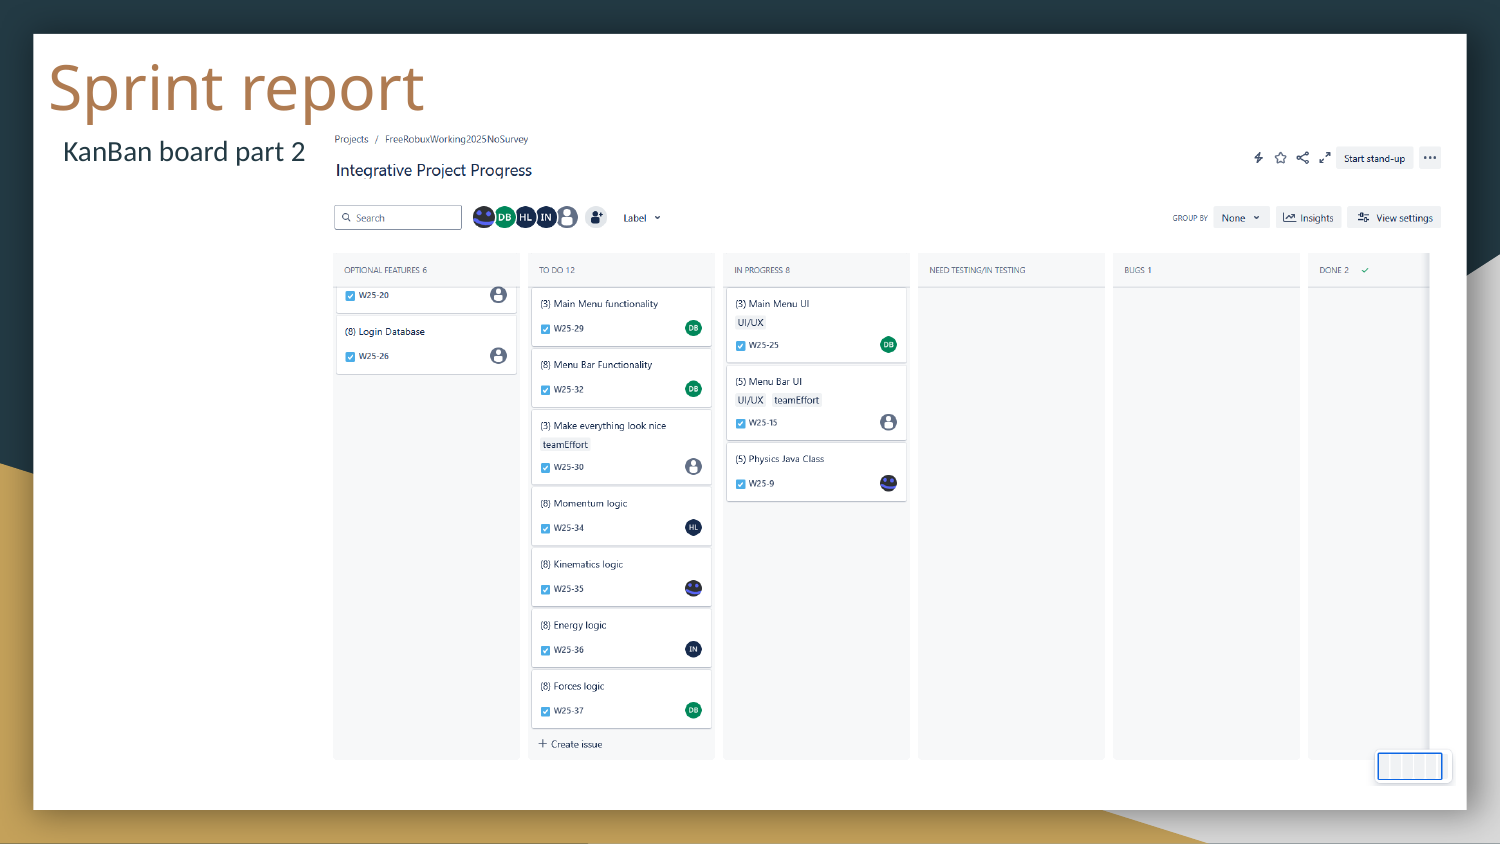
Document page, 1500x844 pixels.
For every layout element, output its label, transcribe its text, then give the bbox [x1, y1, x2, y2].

text_box KanBan board part 2 [48, 116, 354, 190]
title Sprint report [33, 33, 1265, 190]
picture [319, 129, 1456, 786]
